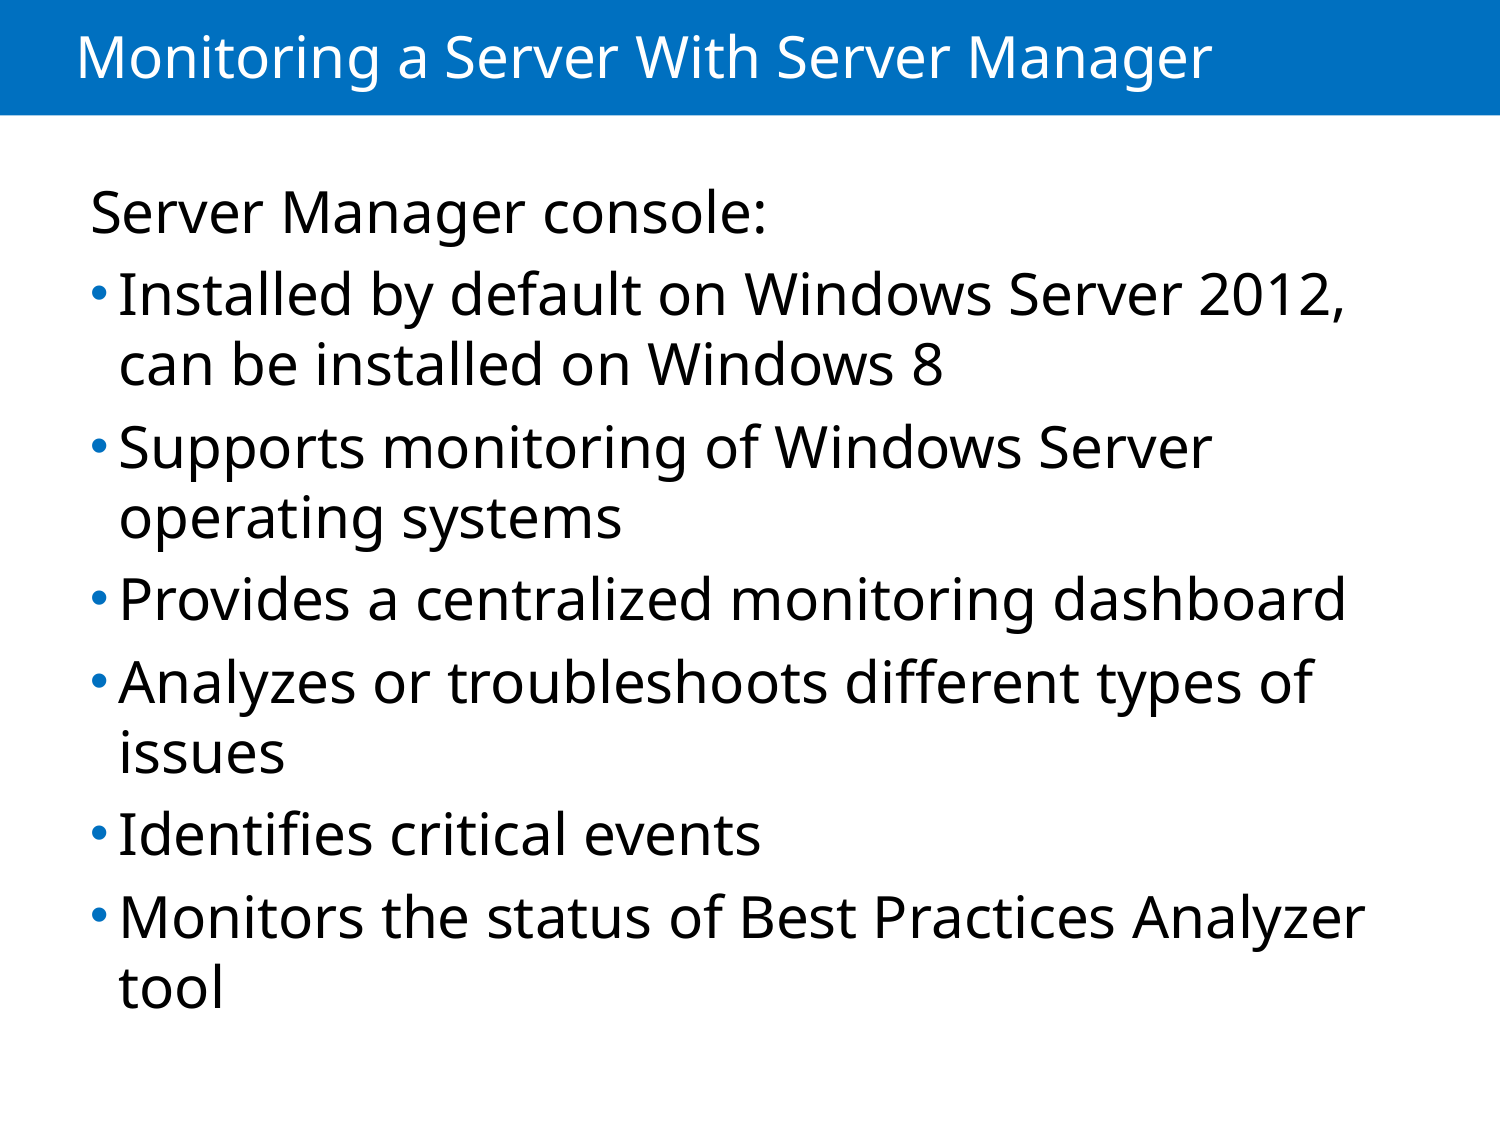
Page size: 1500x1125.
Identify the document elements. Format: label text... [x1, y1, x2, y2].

text_box Server Manager console: Installed by default on Windows Server 2012, can be installed on Windows 8 Supports monitoring of Windows Server operating systems Provides a centralized monitoring dashboard Analyzes or troubleshoots different types of issues Identifies critical events Monitors the status of Best Practices Analyzer tool [75, 167, 1408, 1012]
title Monitoring a Server With Server Manager [75, 0, 1351, 122]
